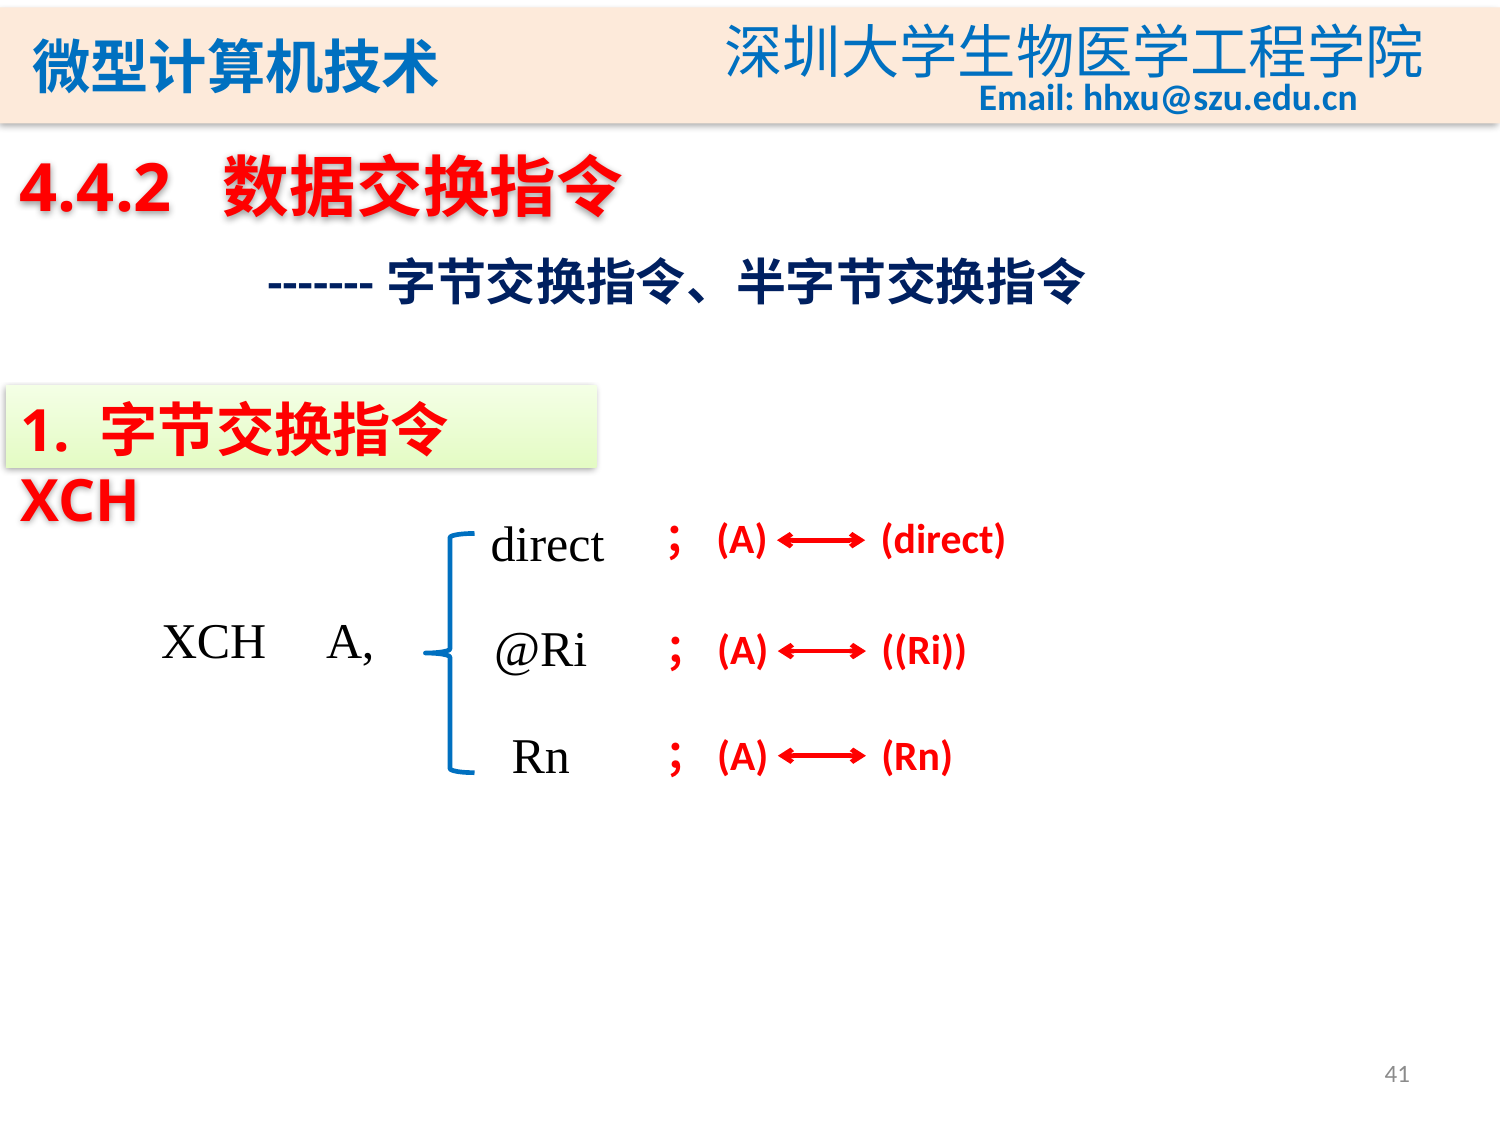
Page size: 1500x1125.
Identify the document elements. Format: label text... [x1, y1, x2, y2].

slide_number 41 [1074, 1042, 1425, 1103]
text_box ；(A) [650, 615, 784, 680]
text_box (Rn) [866, 721, 969, 787]
text_box XCH A, [146, 601, 403, 677]
text_box -------字节交换指令、半字节交换指令 [252, 243, 1101, 319]
text_box [424, 532, 475, 774]
title 4.4.2 数据交换指令 [4, 136, 720, 221]
text_box direct [475, 504, 620, 579]
text_box ((Ri)) [866, 615, 983, 680]
text_box (direct) [865, 504, 1022, 569]
text_box Rn [496, 716, 585, 792]
text_box ；(A) [649, 504, 783, 569]
text_box @Ri [479, 608, 603, 684]
text_box ；(A) [650, 721, 784, 787]
text_box 1. 字节交换指令XCH [5, 385, 597, 469]
